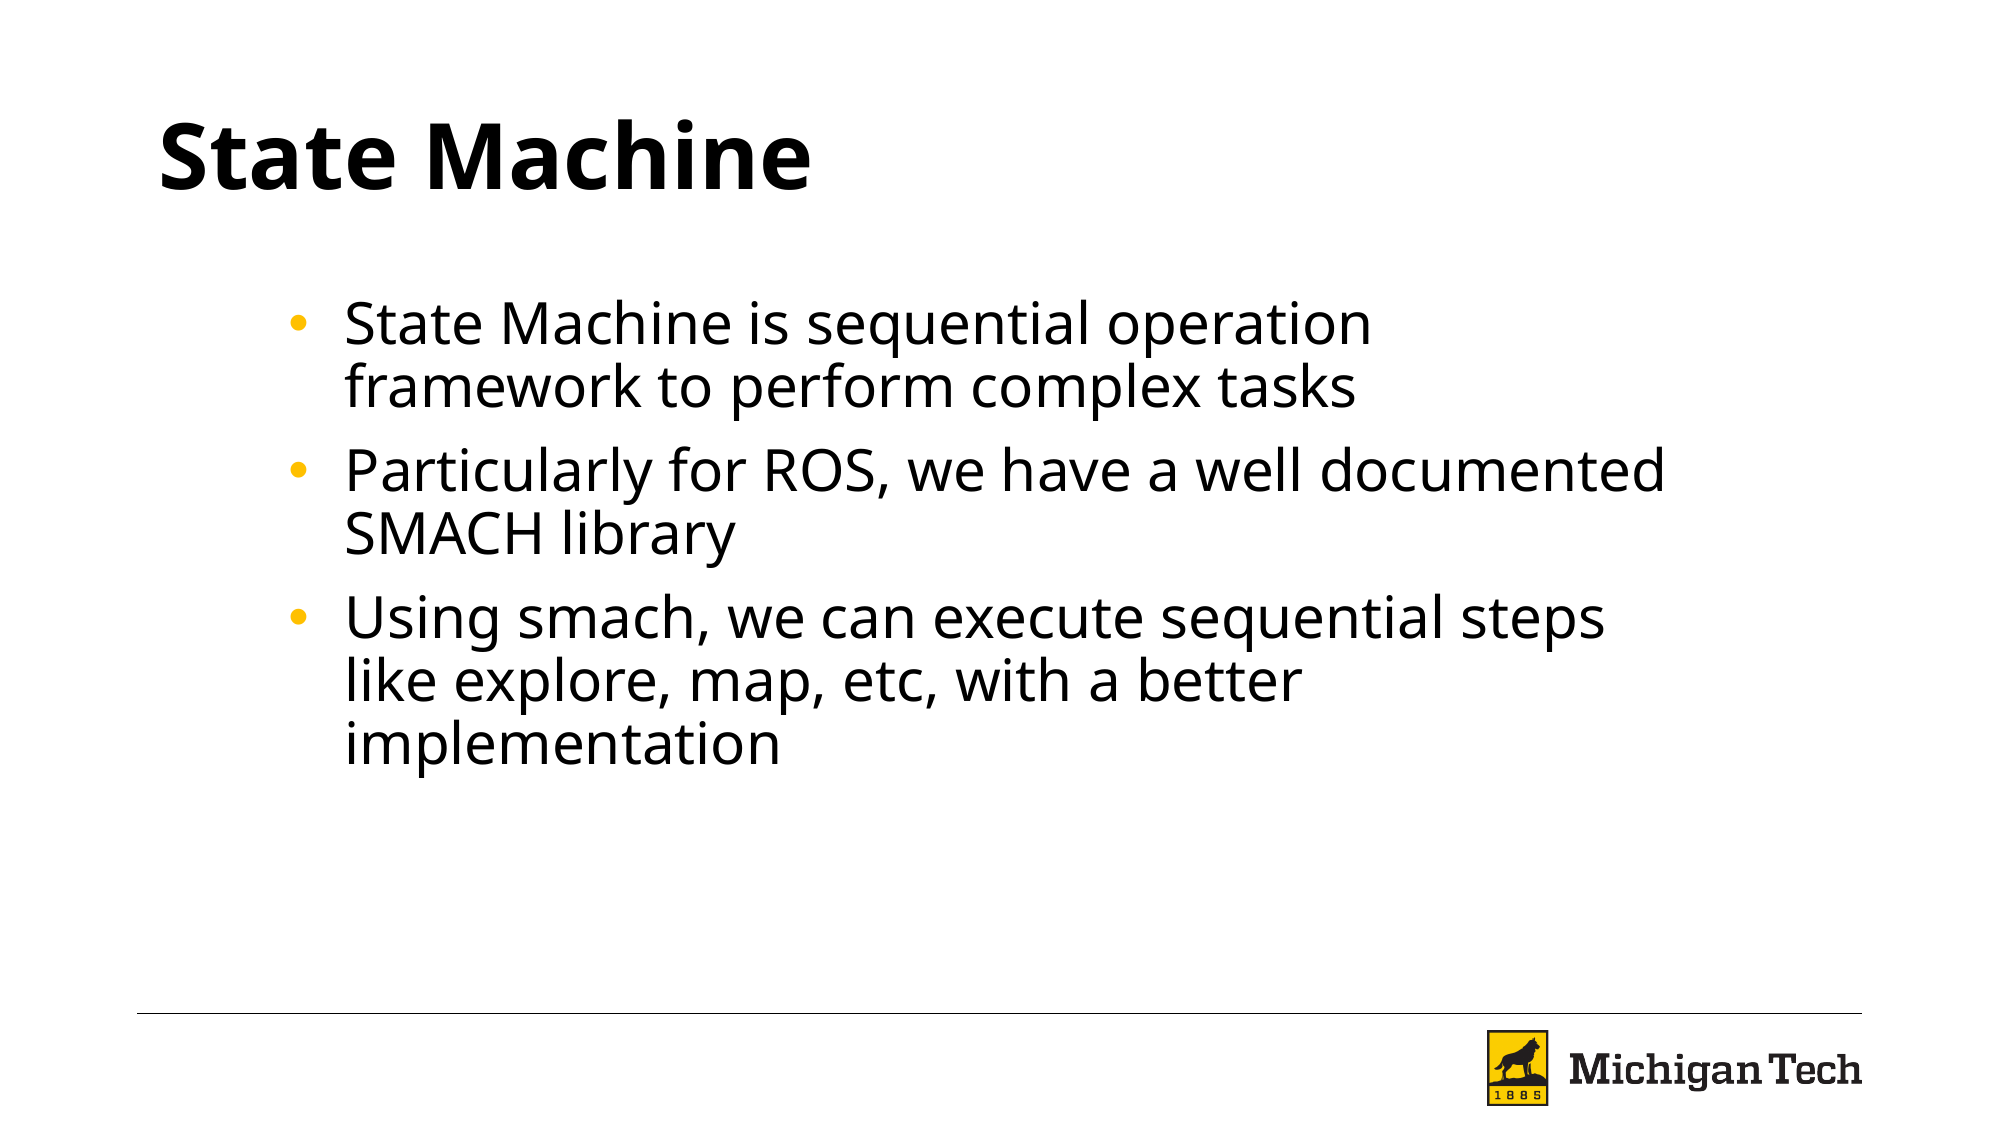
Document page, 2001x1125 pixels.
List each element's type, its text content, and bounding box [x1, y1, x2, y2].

picture [1487, 1030, 1862, 1106]
title State Machine [143, 100, 1821, 221]
subtitle State Machine is sequential operation framework to perform complex tasks Particularly for ROS, we have a well documented SMACH library Using smach, we can execute sequential steps like explore, map, etc, with a better implementation [273, 287, 1692, 862]
